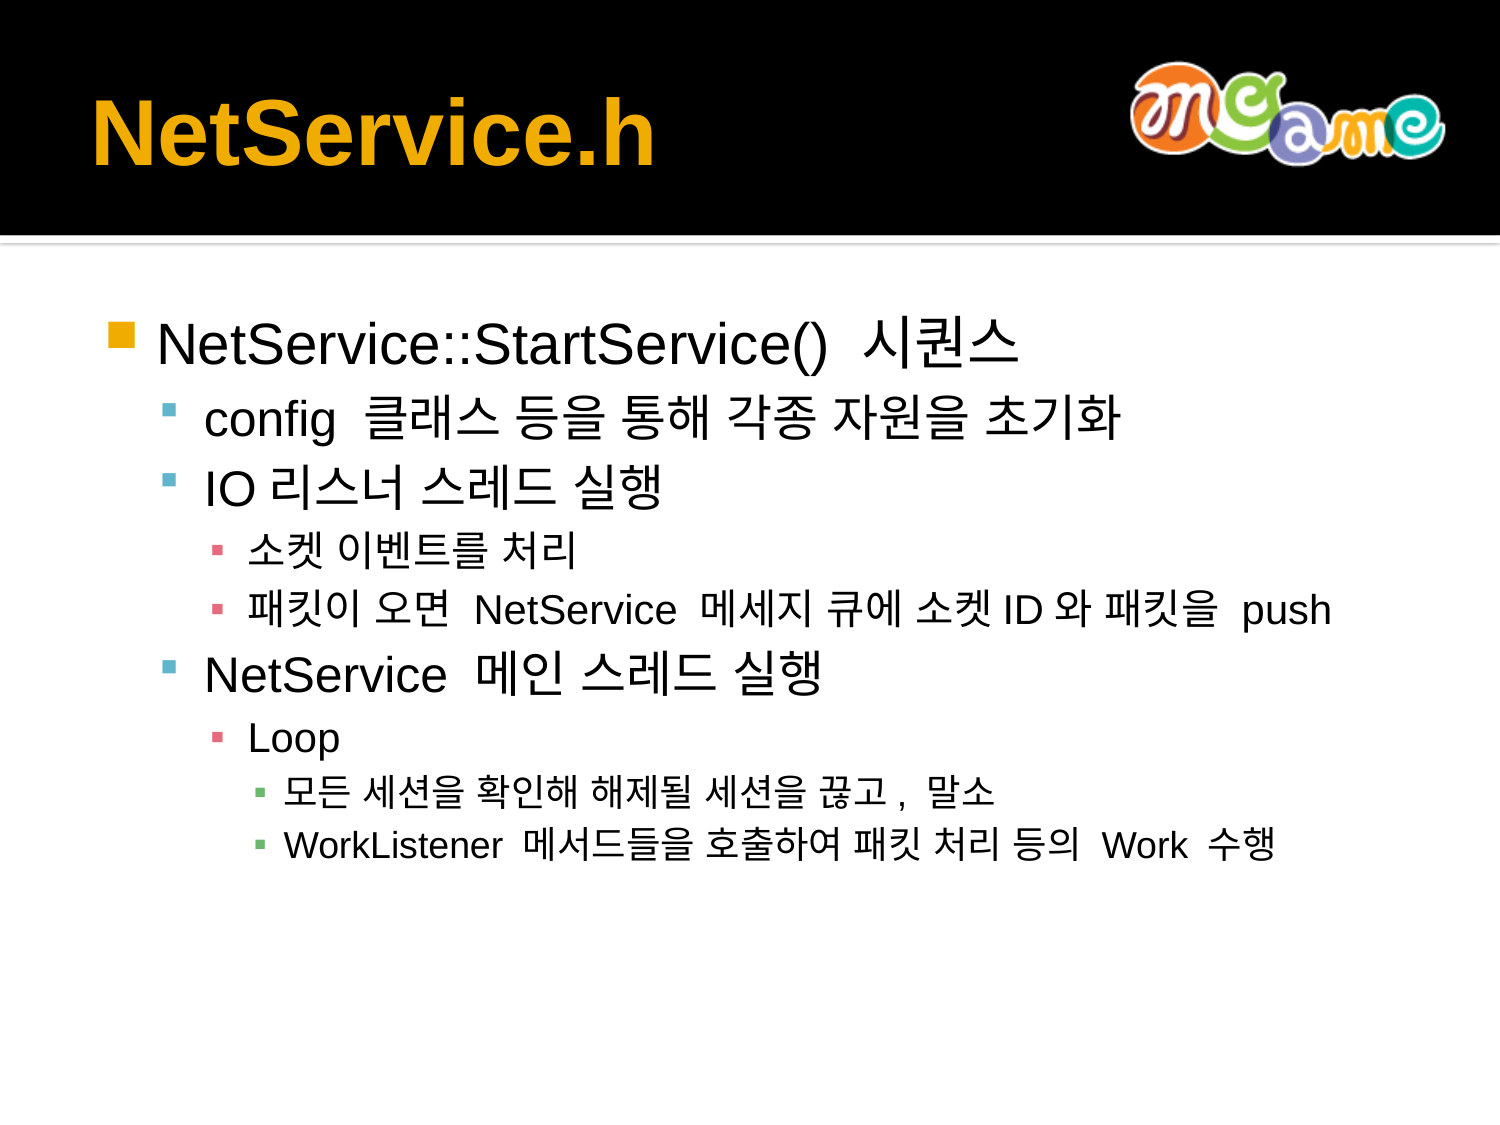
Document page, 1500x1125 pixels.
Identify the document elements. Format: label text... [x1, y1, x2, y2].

picture [1104, 42, 1469, 178]
list NetService::StartService() 시퀀스 config 클래스 등을 통해 각종 자원을 초기화 IO리스너 스레드 실행 소켓 이벤트를 처리 패킷이 오면 NetService 메세지 큐에 소켓ID와 패킷을 push NetService 메인 스레드 실행 Loop 모든 세션을 확인해 해제될 세션을 끊고, 말소 WorkListener 메서드들을 호출하여 패킷 처리 등의 Work 수행 [75, 291, 1425, 1050]
title NetService.h [75, 25, 1425, 231]
